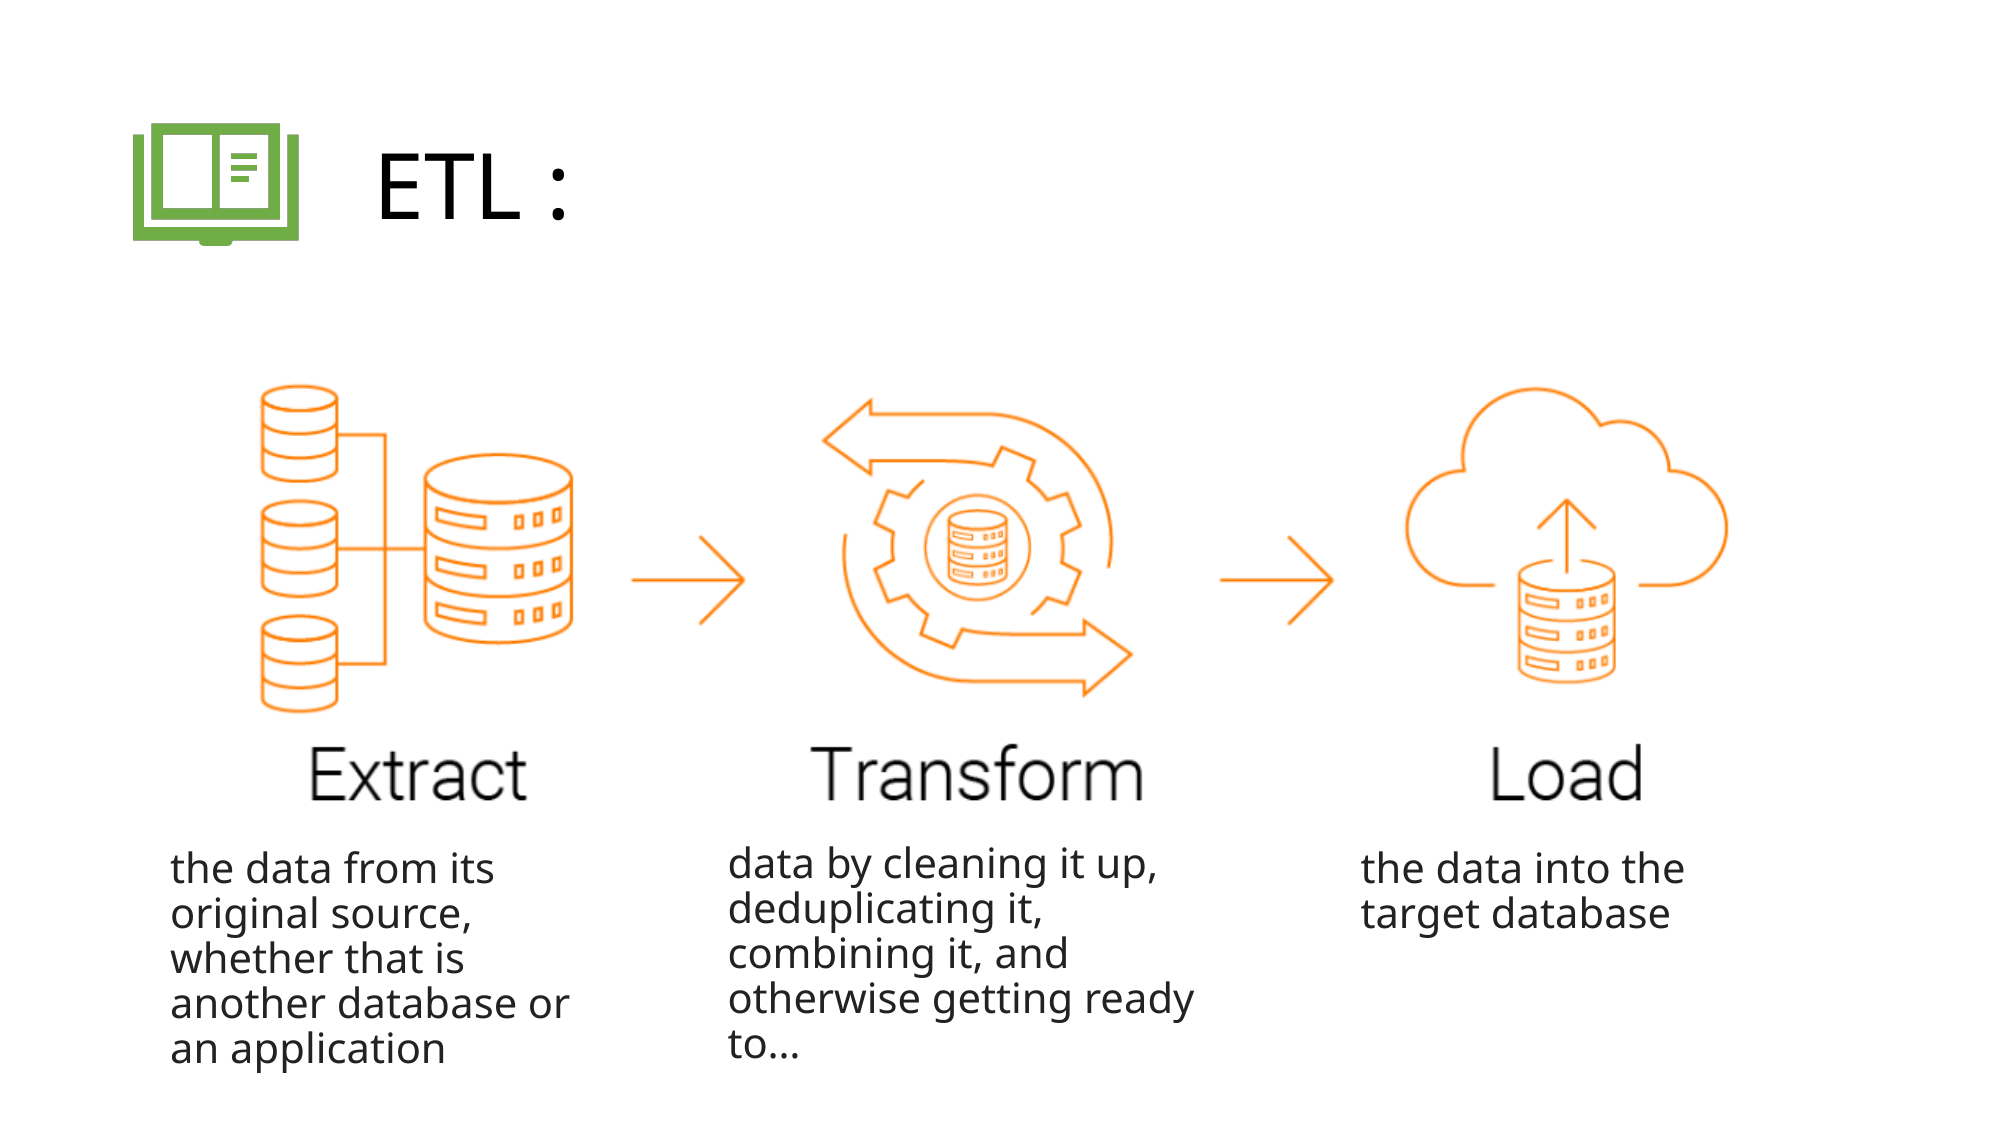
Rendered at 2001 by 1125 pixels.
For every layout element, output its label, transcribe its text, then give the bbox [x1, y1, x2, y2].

picture [177, 336, 1833, 815]
picture [125, 93, 306, 274]
title ETL : [358, 69, 1246, 311]
text_box data by cleaning it up, deduplicating it, combining it, and otherwise getting ready to… [712, 834, 1263, 1022]
list the data from its original source, whether that is another database or an application [155, 839, 630, 1027]
text_box the data into the target database [1345, 839, 1820, 1027]
